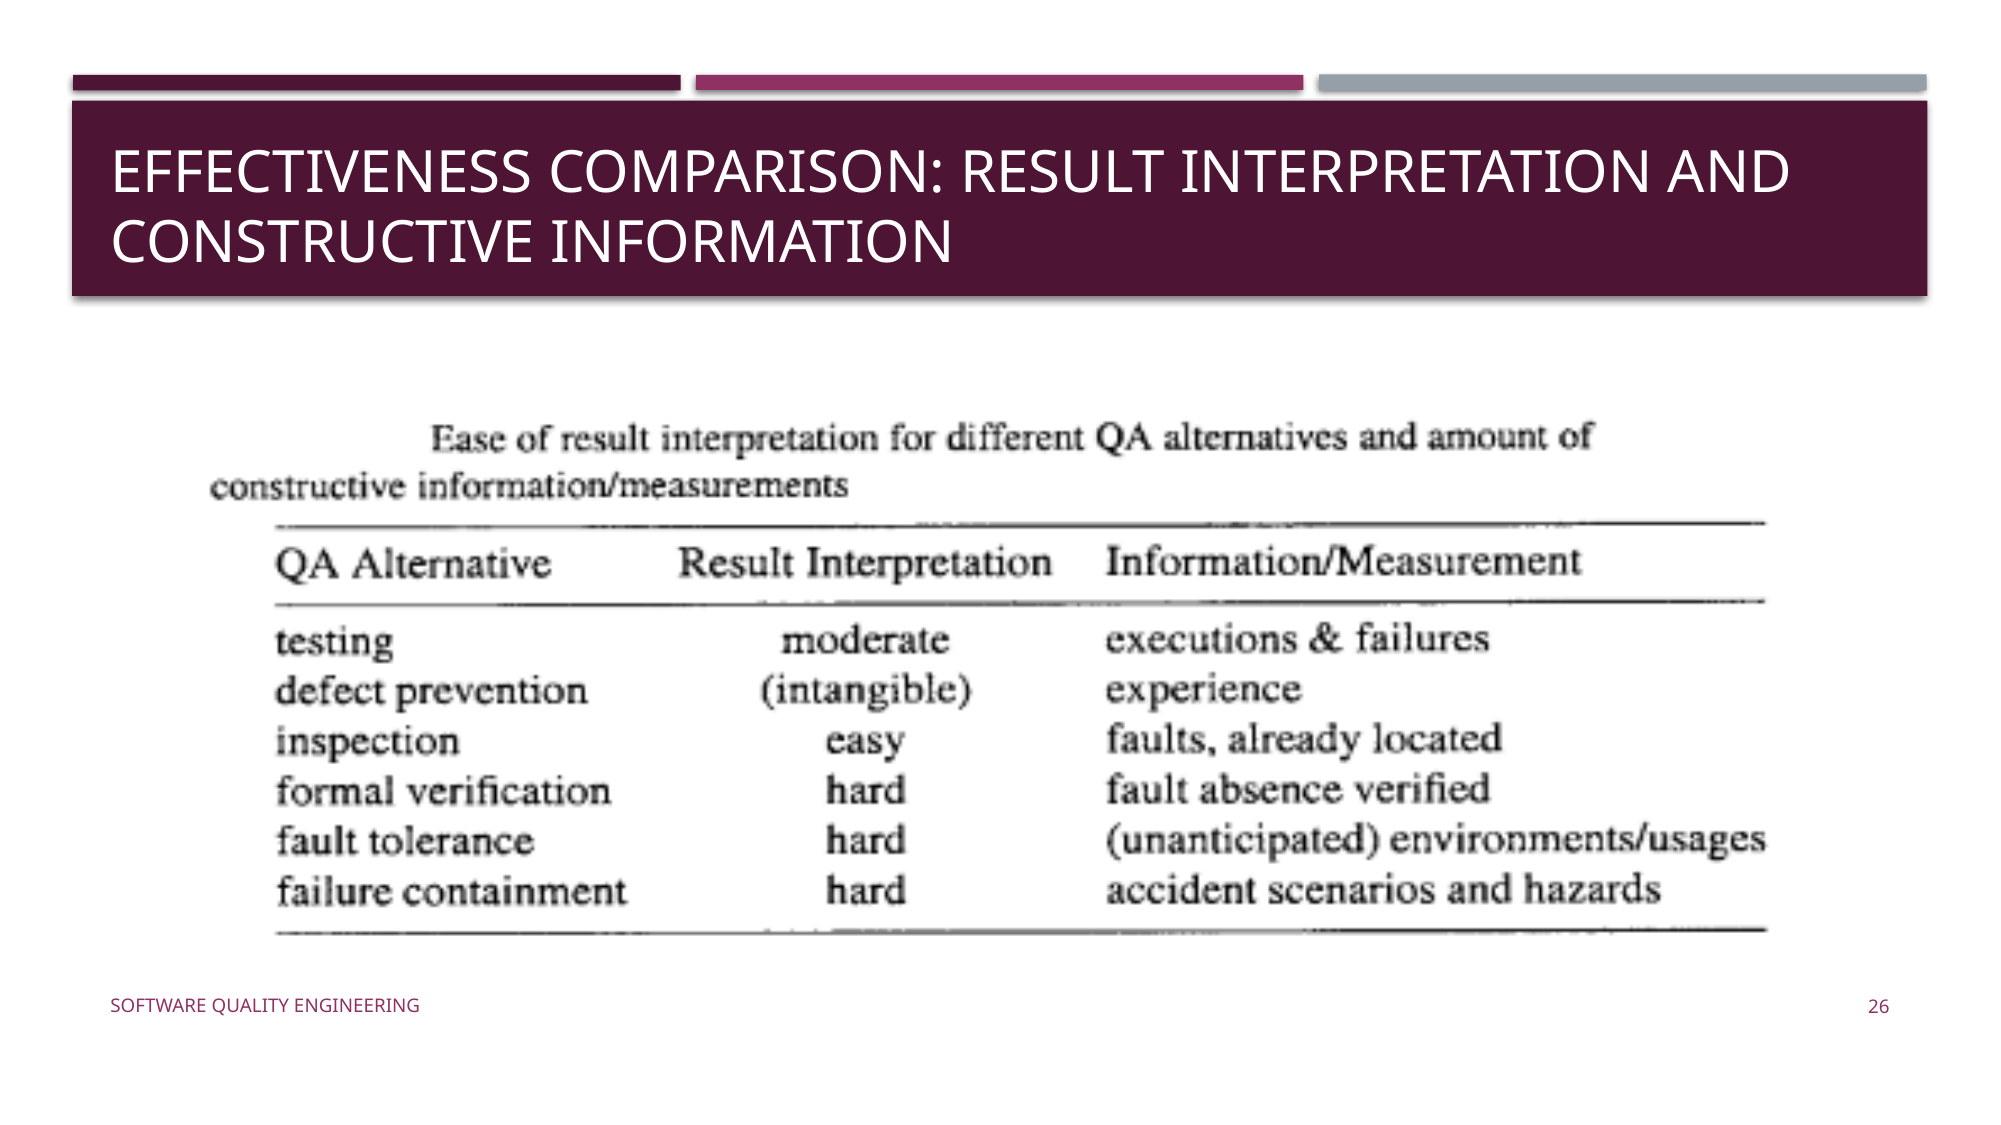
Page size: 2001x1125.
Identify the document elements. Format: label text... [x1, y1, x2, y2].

footer Software Quality Engineering [95, 976, 1230, 1037]
picture [114, 376, 1840, 962]
title EFFECTIVENESS COMPARISON: Result interpretation and constructive information [95, 115, 1905, 282]
slide_number 26 [1732, 977, 1905, 1037]
